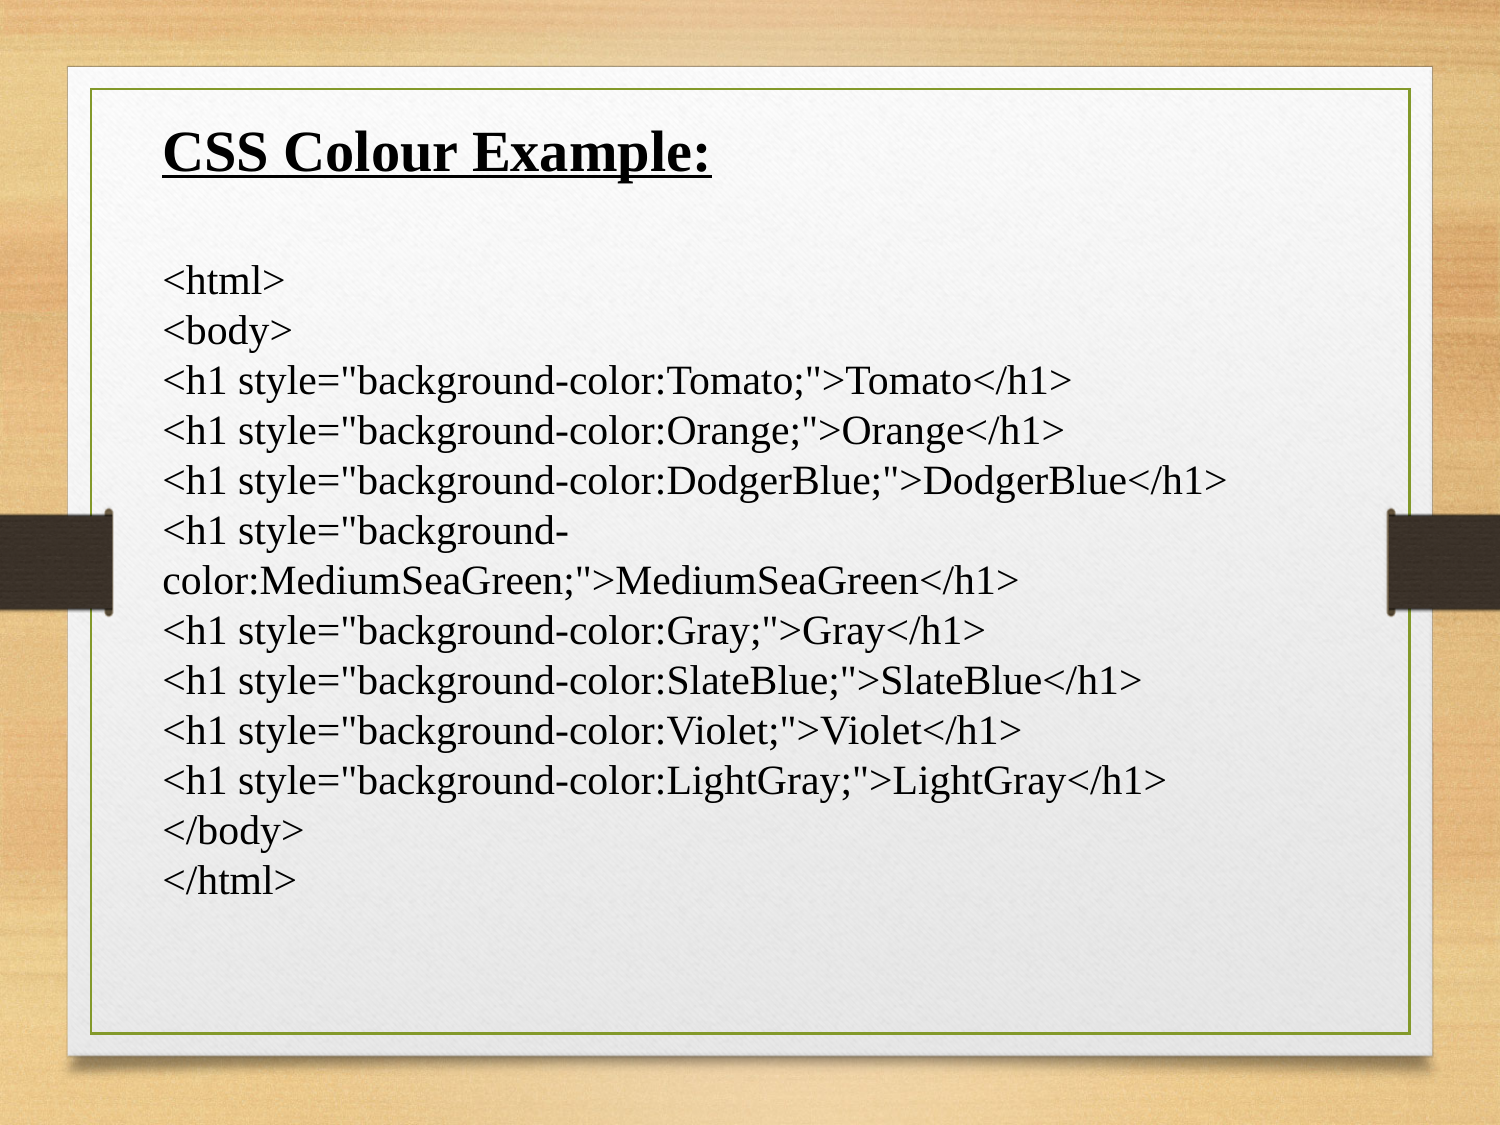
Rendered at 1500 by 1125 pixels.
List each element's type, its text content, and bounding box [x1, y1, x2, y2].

text_box CSS Colour Example: <html> <body> <h1 style="background-color:Tomato;">Tomato</h1> <h1 style="background-color:Orange;">Orange</h1> <h1 style="background-color:DodgerBlue;">DodgerBlue</h1> <h1 style="background-color:MediumSeaGreen;">MediumSeaGreen</h1> <h1 style="background-color:Gray;">Gray</h1> <h1 style="background-color:SlateBlue;">SlateBlue</h1> <h1 style="background-color:Violet;">Violet</h1> <h1 style="background-color:LightGray;">LightGray</h1> </body> </html> [147, 105, 1349, 911]
picture [0, 0, 1500, 1125]
